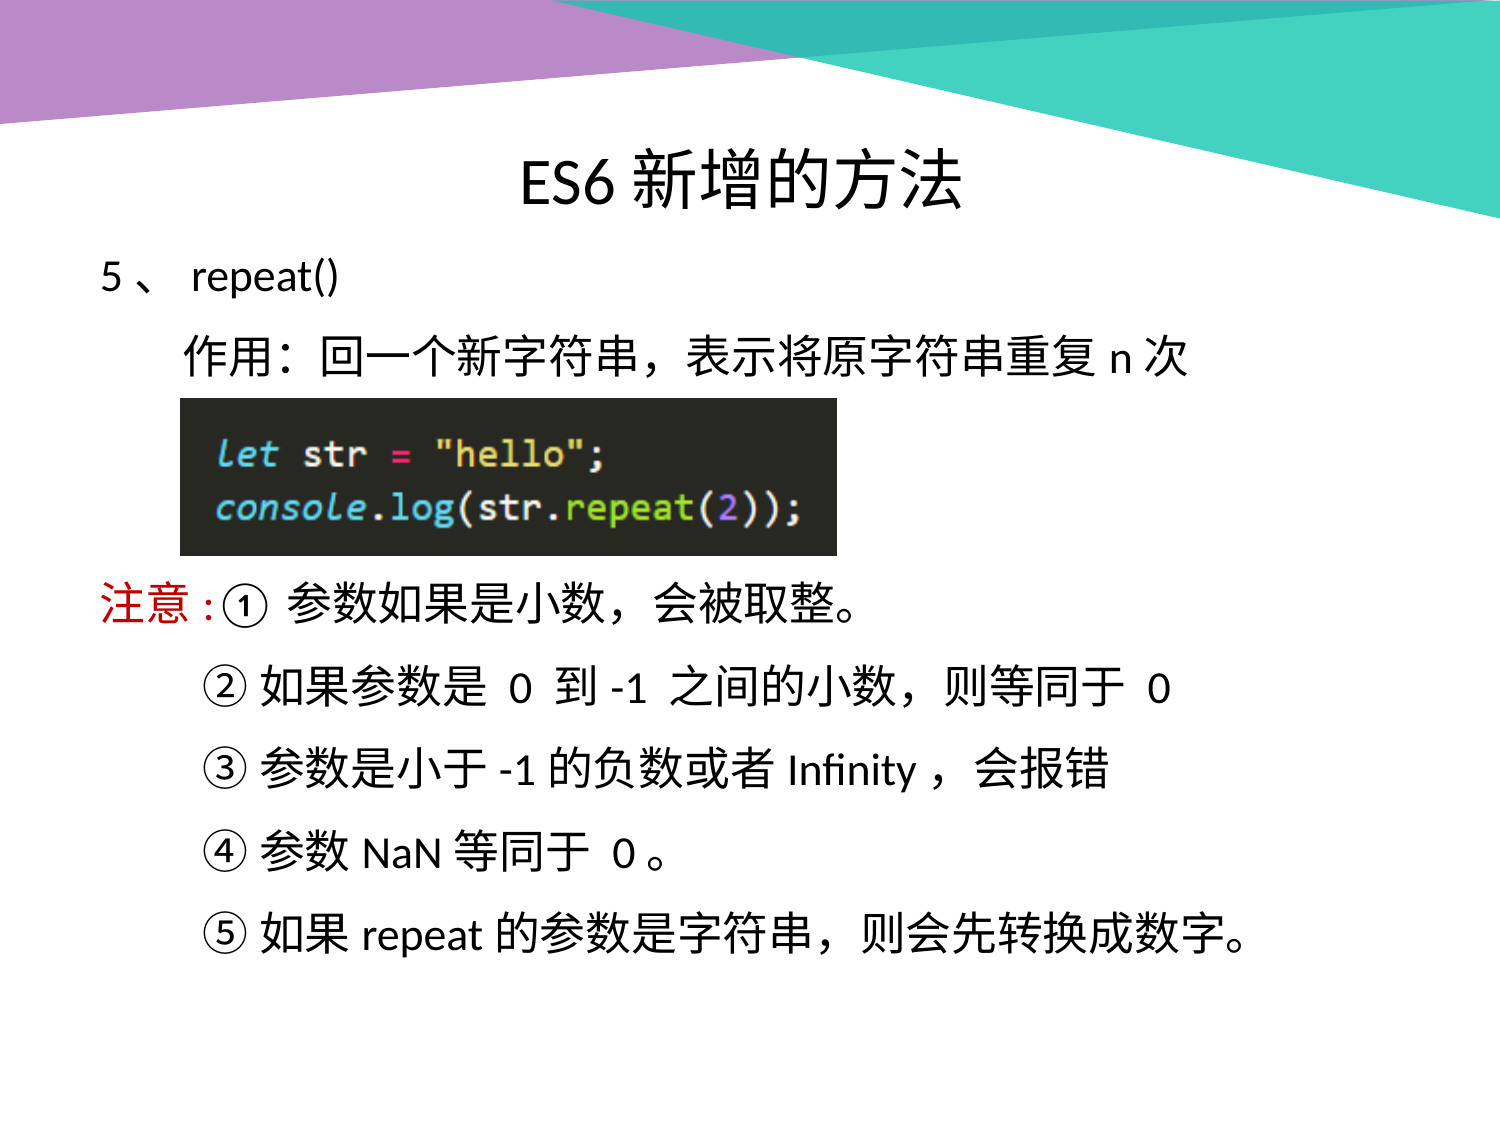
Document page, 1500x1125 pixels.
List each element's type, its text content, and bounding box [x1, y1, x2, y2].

picture [180, 398, 837, 557]
text_box ES6新增的方法 5、repeat() 作用：回一个新字符串，表示将原字符串重复n次 注意:①参数如果是小数，会被取整。 ②如果参数是 0 到-1 之间的小数，则等同于 0 ③参数是小于-1的负数或者Infinity，会报错 ④参数NaN等同于 0。 ⑤如果repeat的参数是字符串，则会先转换成数字。 [85, 90, 1415, 954]
